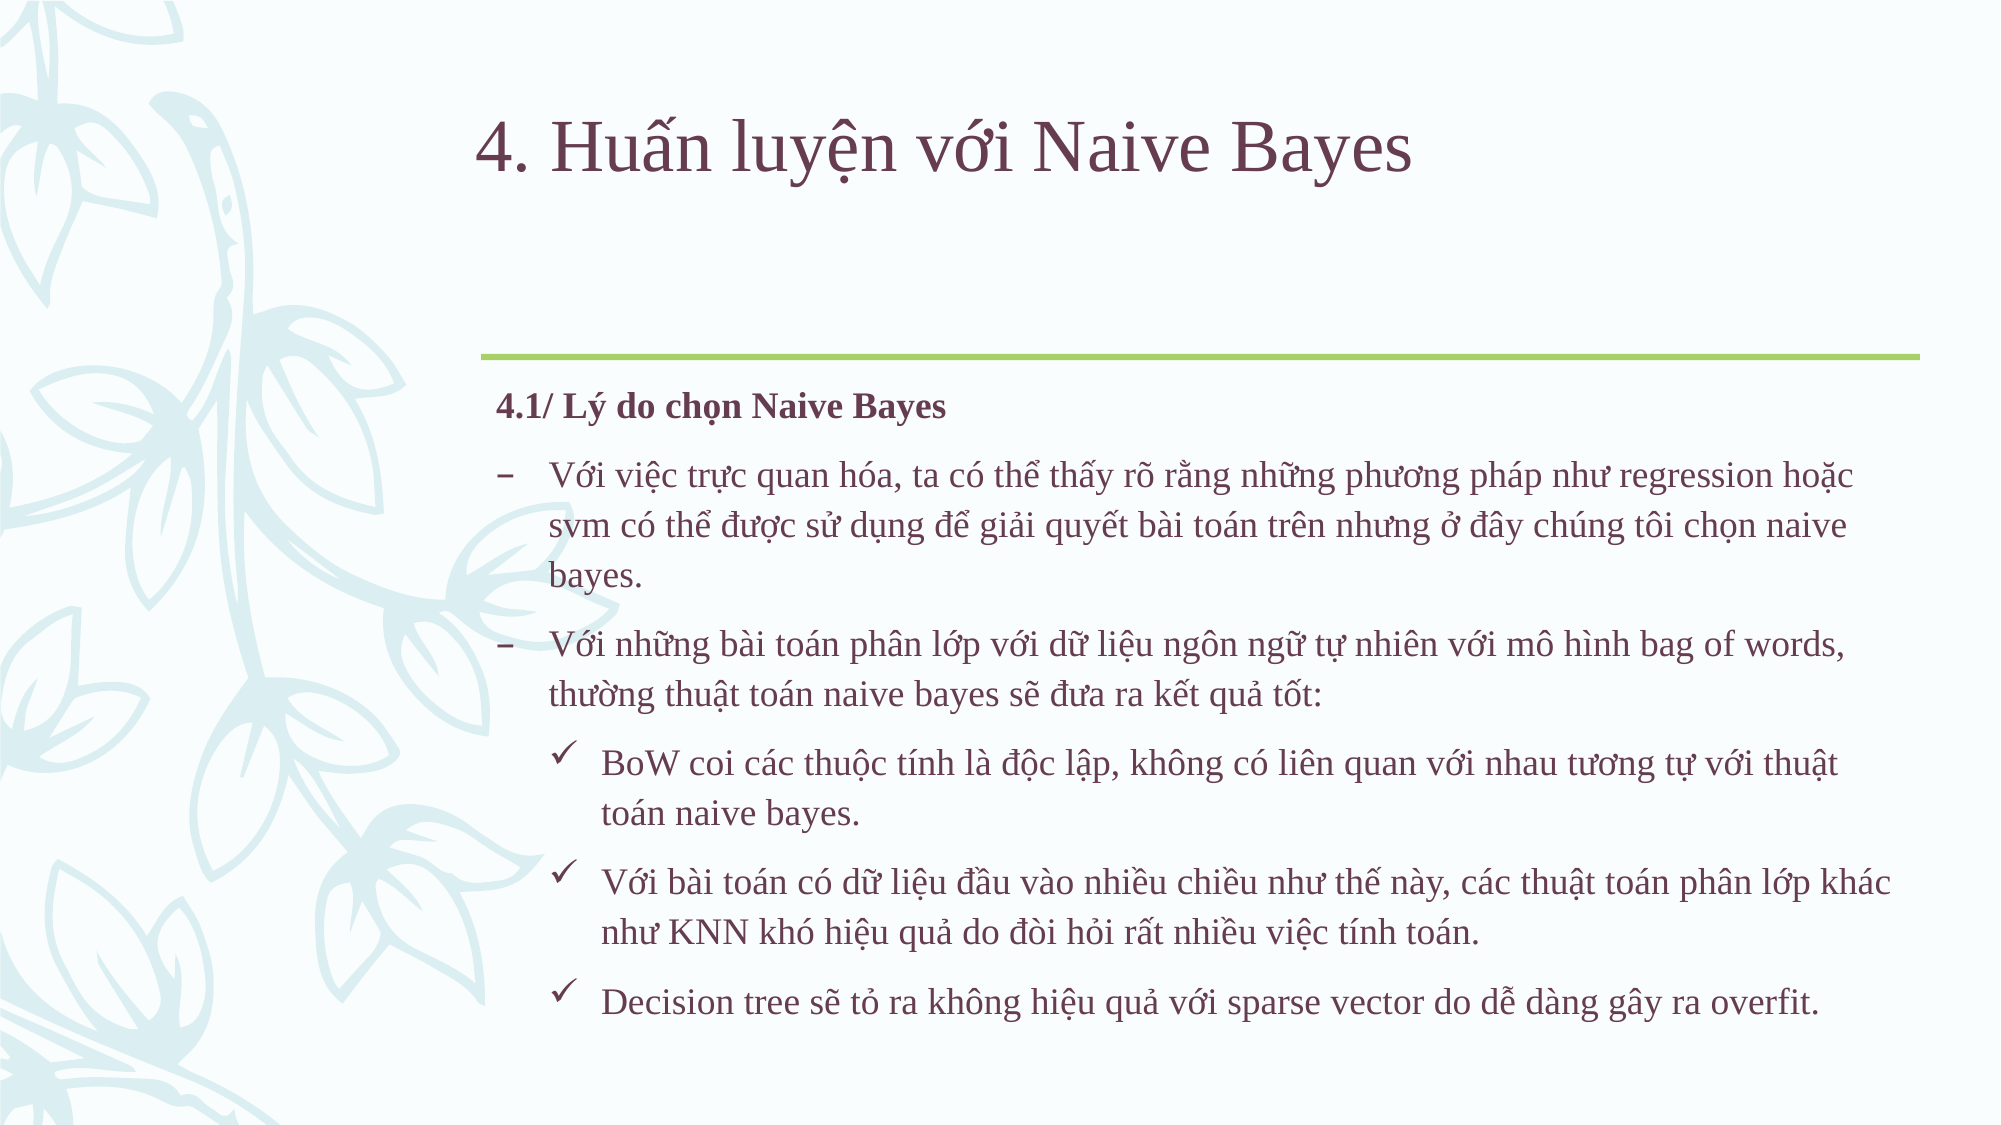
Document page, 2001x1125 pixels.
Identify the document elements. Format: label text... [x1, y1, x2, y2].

text_box 4. Huấn luyện với Naive Bayes [460, 93, 1920, 350]
text_box 4.1/ Lý do chọn Naive Bayes Với việc trực quan hóa, ta có thể thấy rõ rằng những phương pháp như regression hoặc svm có thể được sử dụng để giải quyết bài toán trên nhưng ở đây chúng tôi chọn naive bayes. Với những bài toán phân lớp với dữ liệu ngôn ngữ tự nhiên với mô hình bag of words, thường thuật toán naive bayes sẽ đưa ra kết quả tốt: BoW coi các thuộc tính là độc lập, không có liên quan với nhau tương tự với thuật toán naive bayes. Với bài toán có dữ liệu đầu vào nhiều chiều như thế này, các thuật toán phân lớp khác như KNN khó hiệu quả do đòi hỏi rất nhiều việc tính toán. Decision tree sẽ tỏ ra không hiệu quả với sparse vector do dễ dàng gây ra overfit. [481, 368, 1920, 1112]
